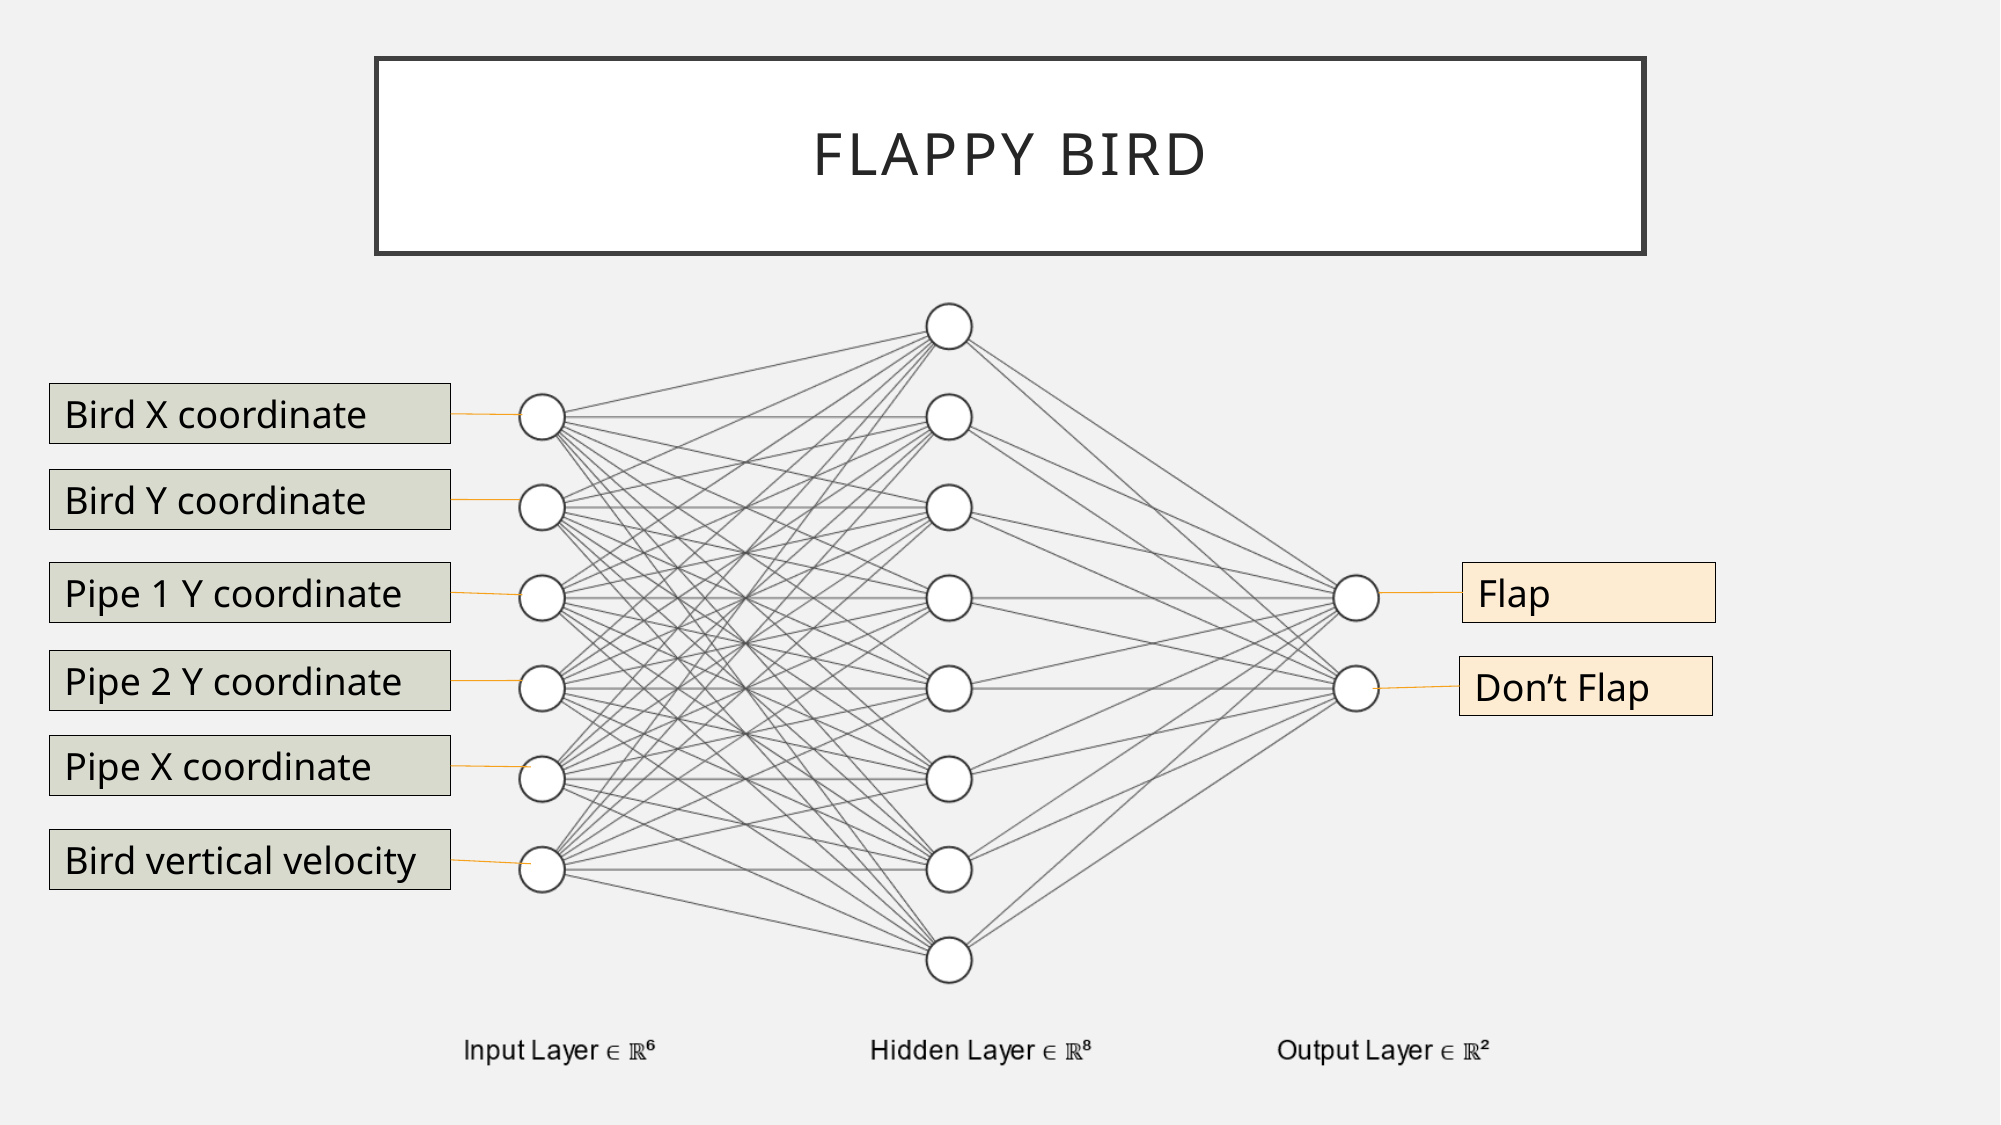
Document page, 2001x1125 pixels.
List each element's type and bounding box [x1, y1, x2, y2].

picture [0, 0, 2000, 1125]
text_box [450, 860, 531, 864]
